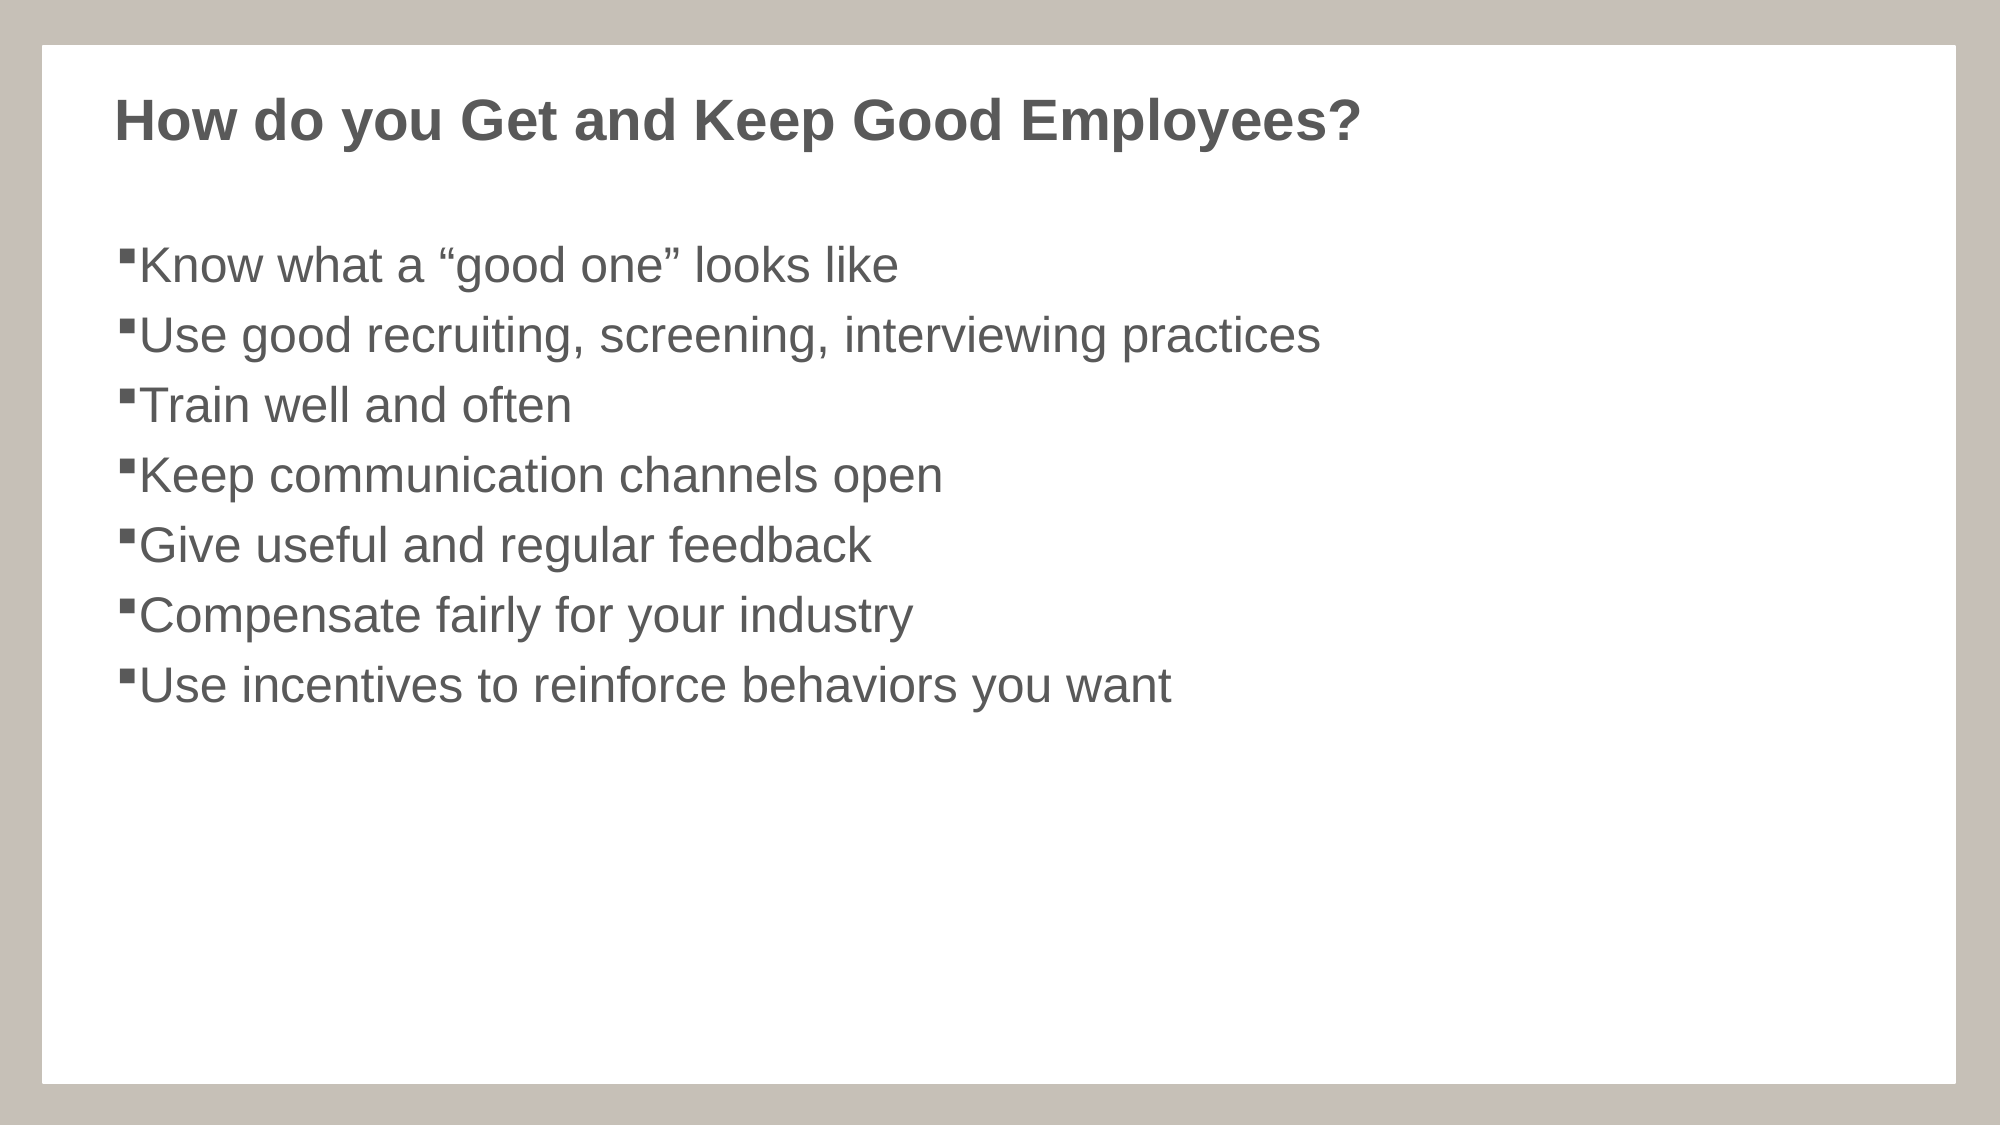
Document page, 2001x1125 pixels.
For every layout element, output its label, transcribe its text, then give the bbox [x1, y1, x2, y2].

text_box [43, 45, 1955, 1084]
list Know what a “good one” looks like Use good recruiting, screening, interviewing practices Train well and often Keep communication channels open Give useful and regular feedback Compensate fairly for your industry Use incentives to reinforce behaviors you want [99, 224, 1900, 938]
title How do you Get and Keep Good Employees? [99, 75, 1900, 188]
